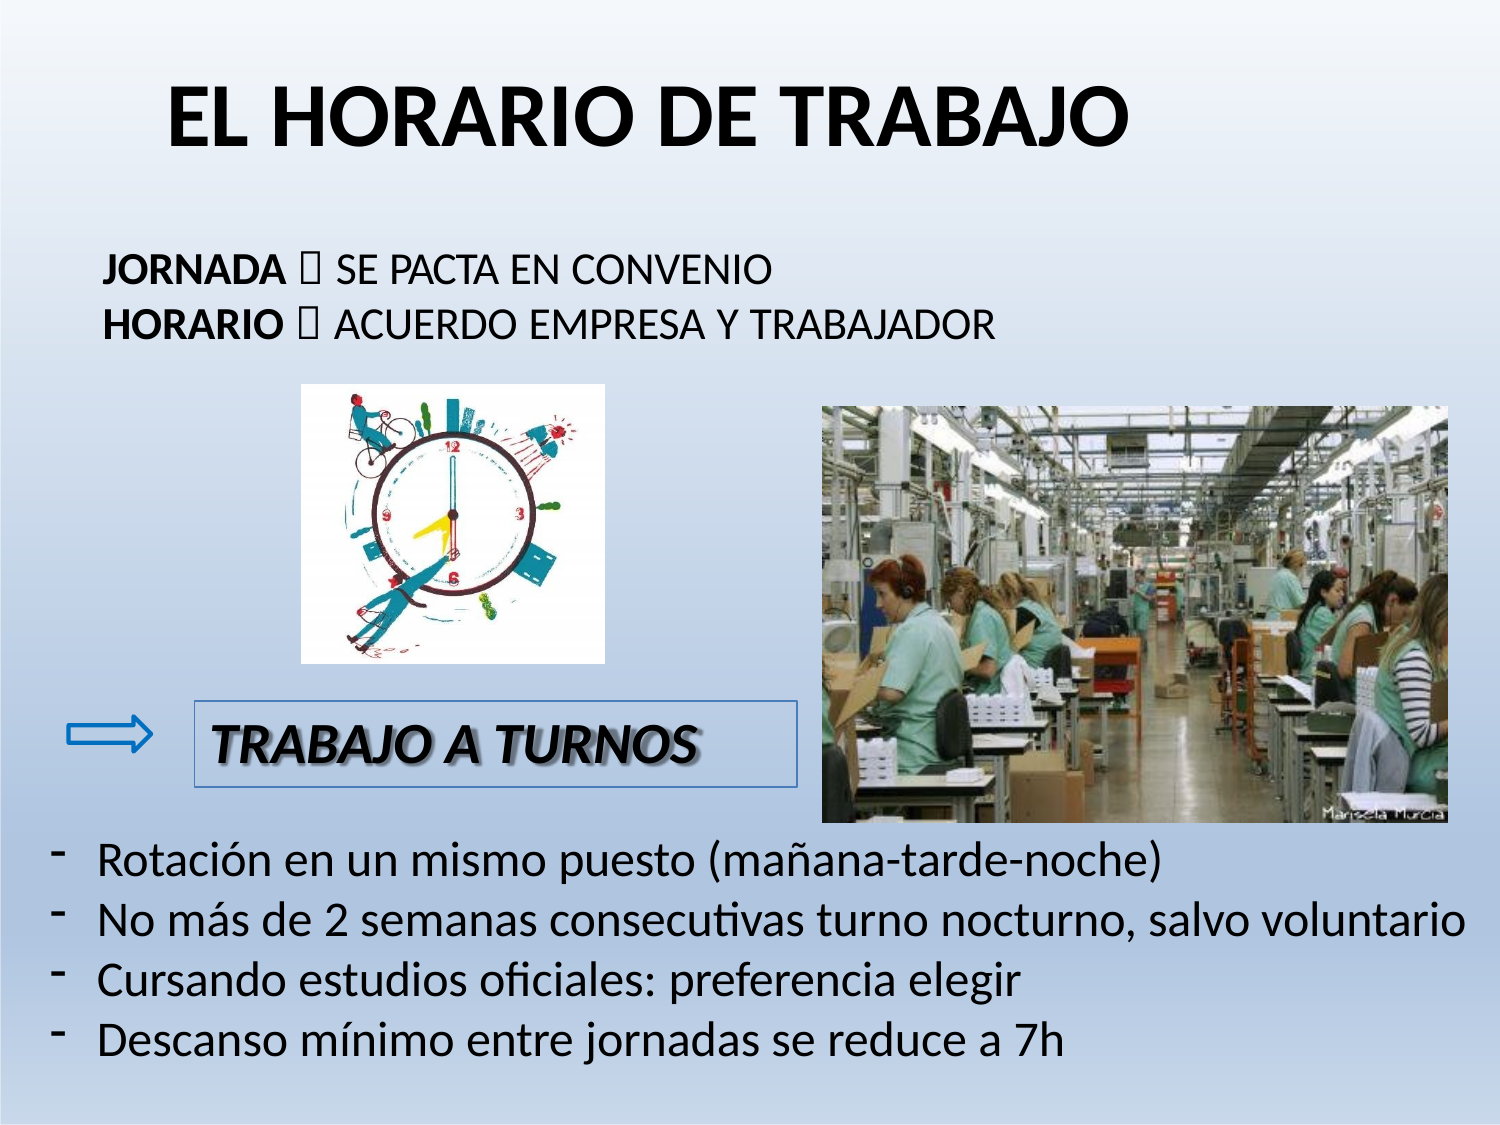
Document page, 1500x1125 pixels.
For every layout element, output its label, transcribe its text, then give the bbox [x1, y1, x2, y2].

text_box TRABAJO A TURNOS Rotación en un mismo puesto (mañana-tarde-noche) No más de 2 semanas consecutivas turno nocturno, salvo voluntario Cursando estudios oficiales: preferencia elegir Descanso mínimo entre jornadas se reduce a 7h [47, 702, 1477, 1067]
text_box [66, 713, 154, 754]
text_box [173, 689, 799, 820]
title EL HORARIO DE TRABAJO [163, 52, 1134, 243]
text_box JORNADA  SE PACTA EN CONVENIO HORARIO  ACUERDO EMPRESA Y TRABAJADOR [100, 237, 1021, 349]
picture [0, 0, 1500, 1125]
